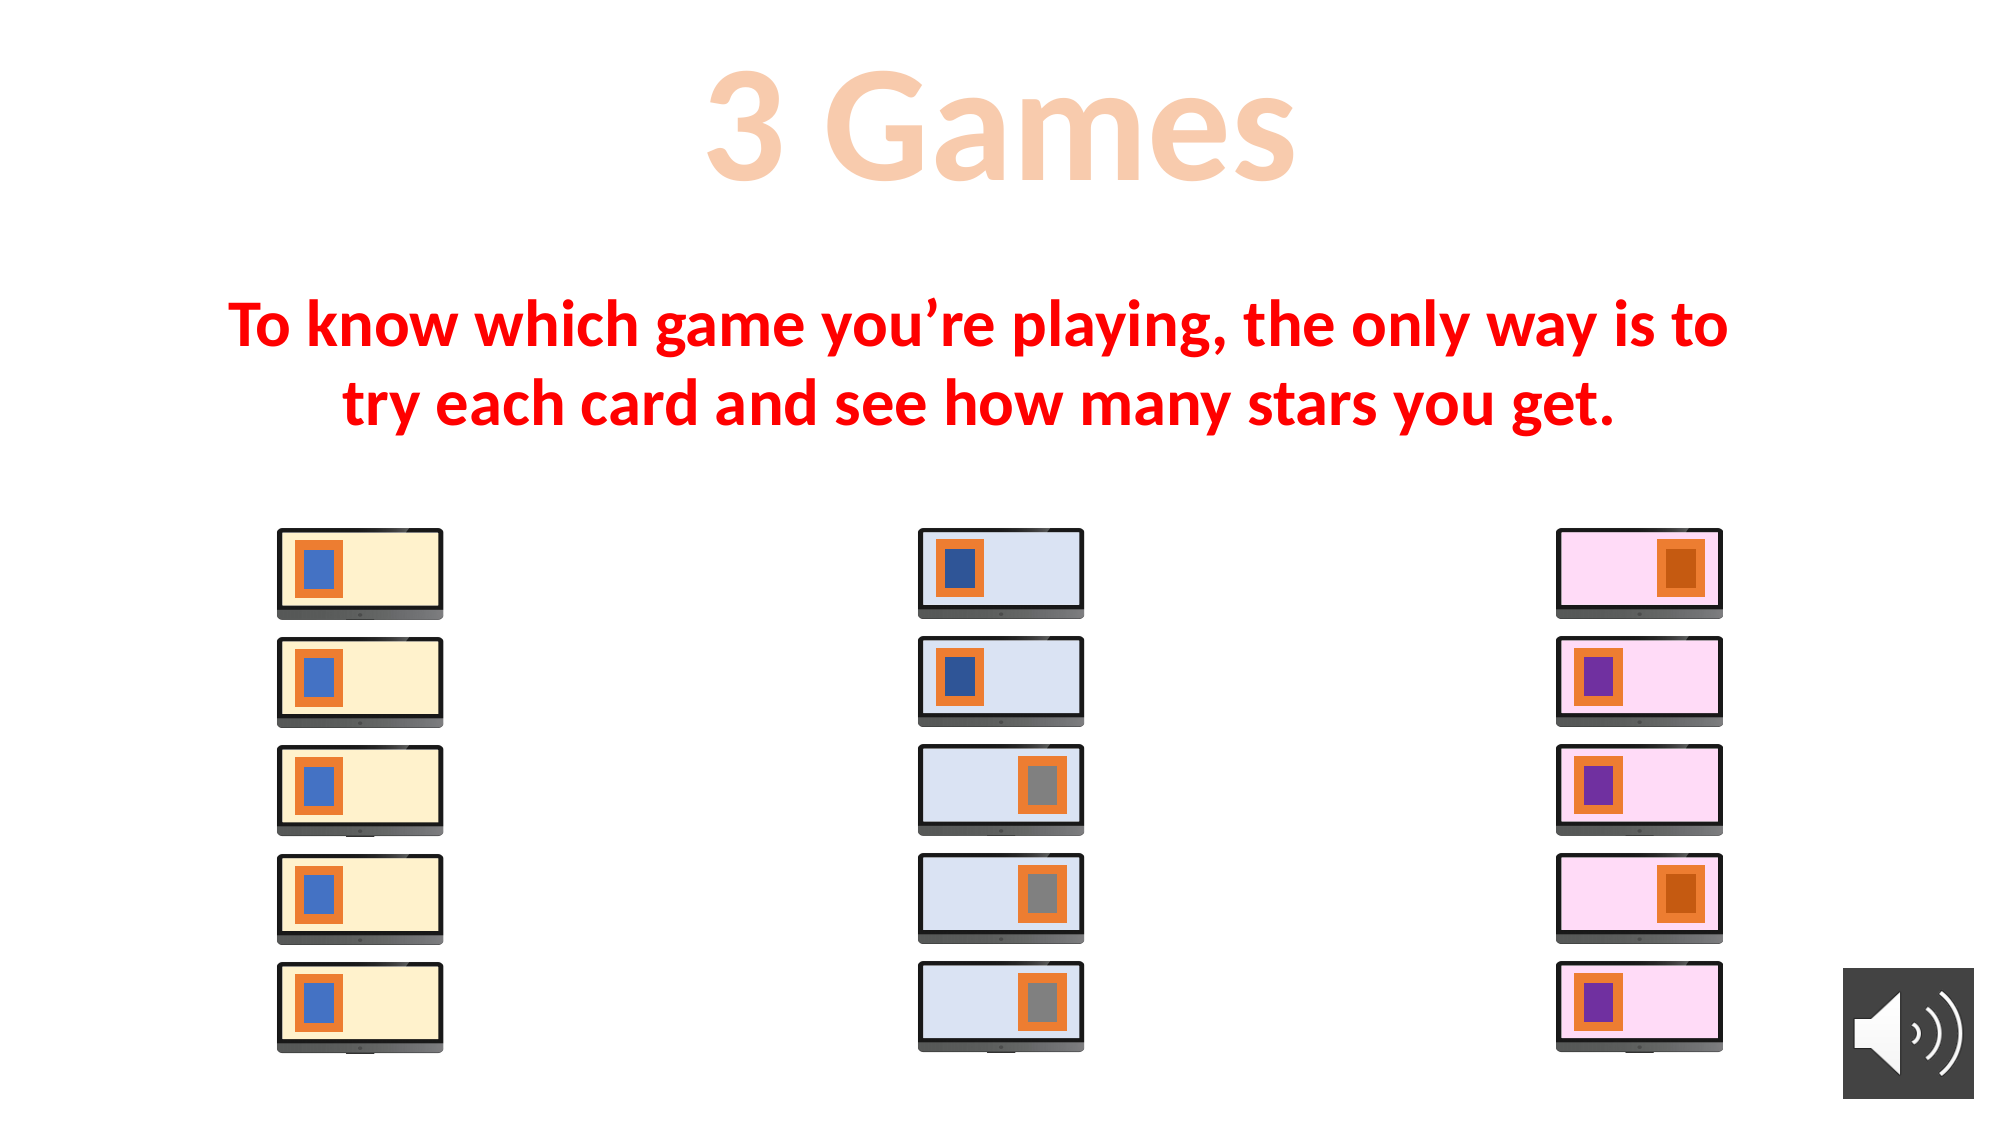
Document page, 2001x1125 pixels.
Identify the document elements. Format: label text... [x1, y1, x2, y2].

text_box To know which game you’re playing, the only way is to try each card and see how many stars you get. [208, 271, 1751, 447]
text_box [917, 527, 1085, 1053]
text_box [1556, 527, 1723, 1053]
text_box 3 Games [686, 6, 1314, 222]
picture [1841, 966, 1975, 1100]
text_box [276, 528, 444, 1054]
